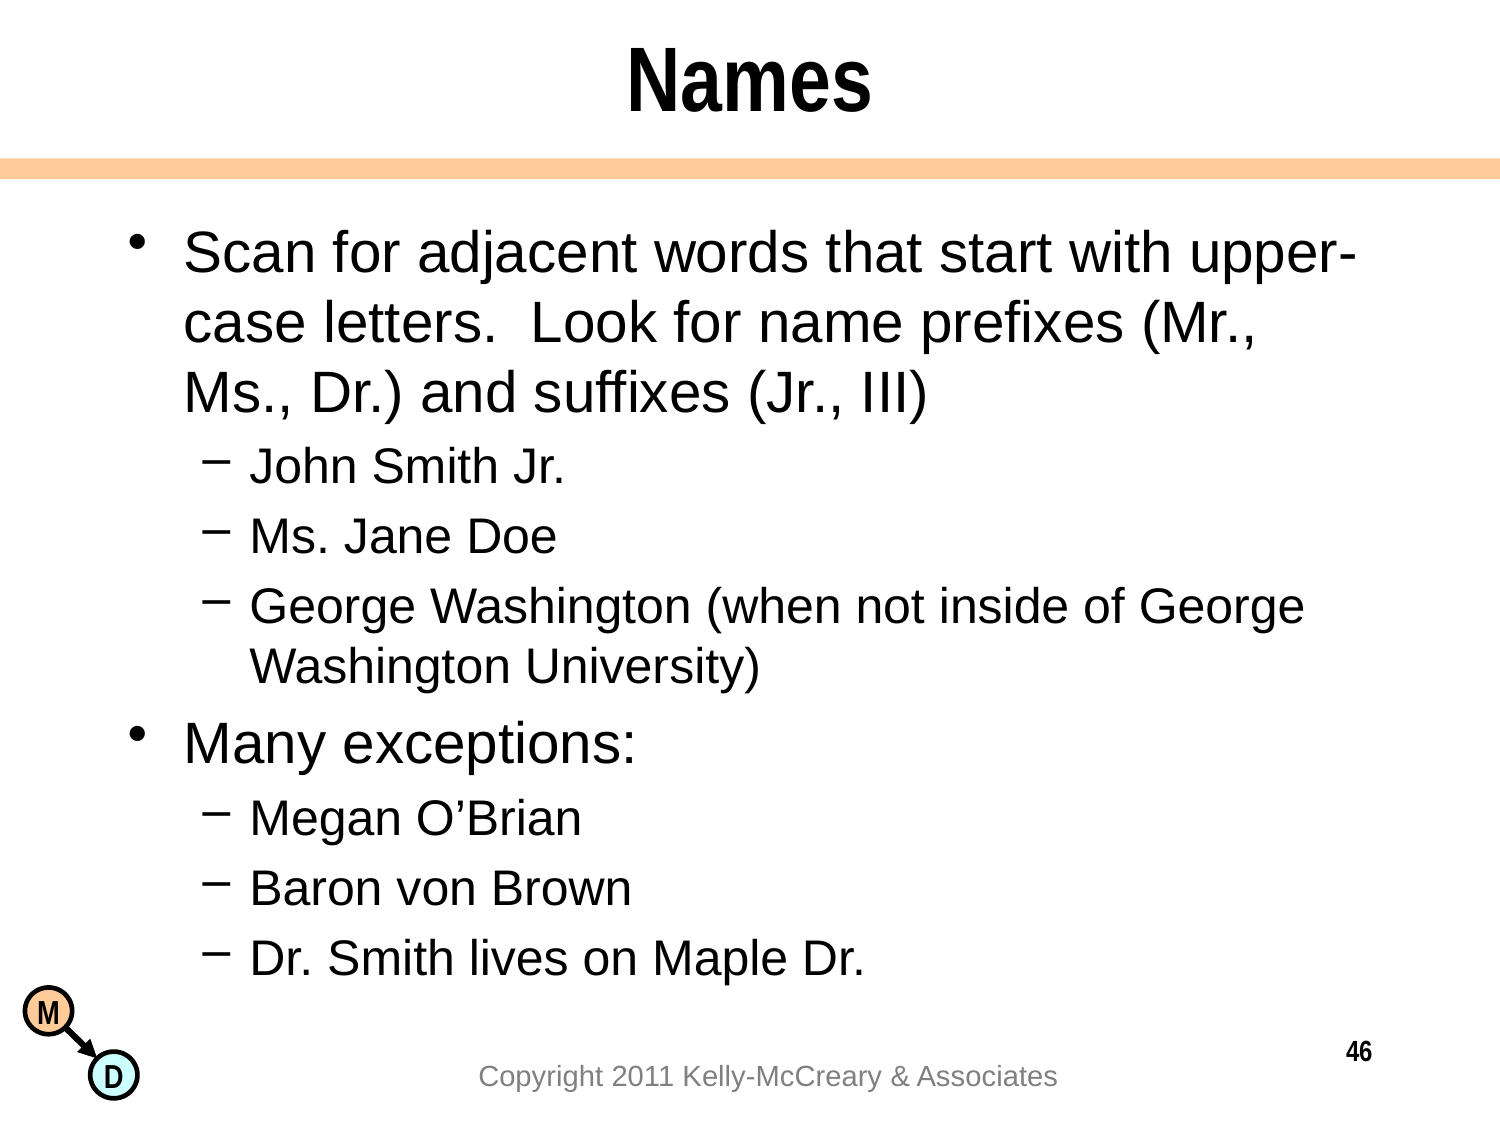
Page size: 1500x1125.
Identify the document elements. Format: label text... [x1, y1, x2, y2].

slide_number 46 [1237, 1024, 1388, 1101]
footer Copyright 2011 Kelly-McCreary & Associates [424, 1049, 1113, 1125]
title Names [112, 0, 1388, 151]
slide_number [0, 1025, 313, 1100]
list Scan for adjacent words that start with upper-case letters. Look for name prefixes (Mr., Ms., Dr.) and suffixes (Jr., III) John Smith Jr. Ms. Jane Doe George Washington (when not inside of George Washington University) Many exceptions: Megan O’Brian Baron von Brown Dr. Smith lives on Maple Dr. [112, 206, 1388, 994]
